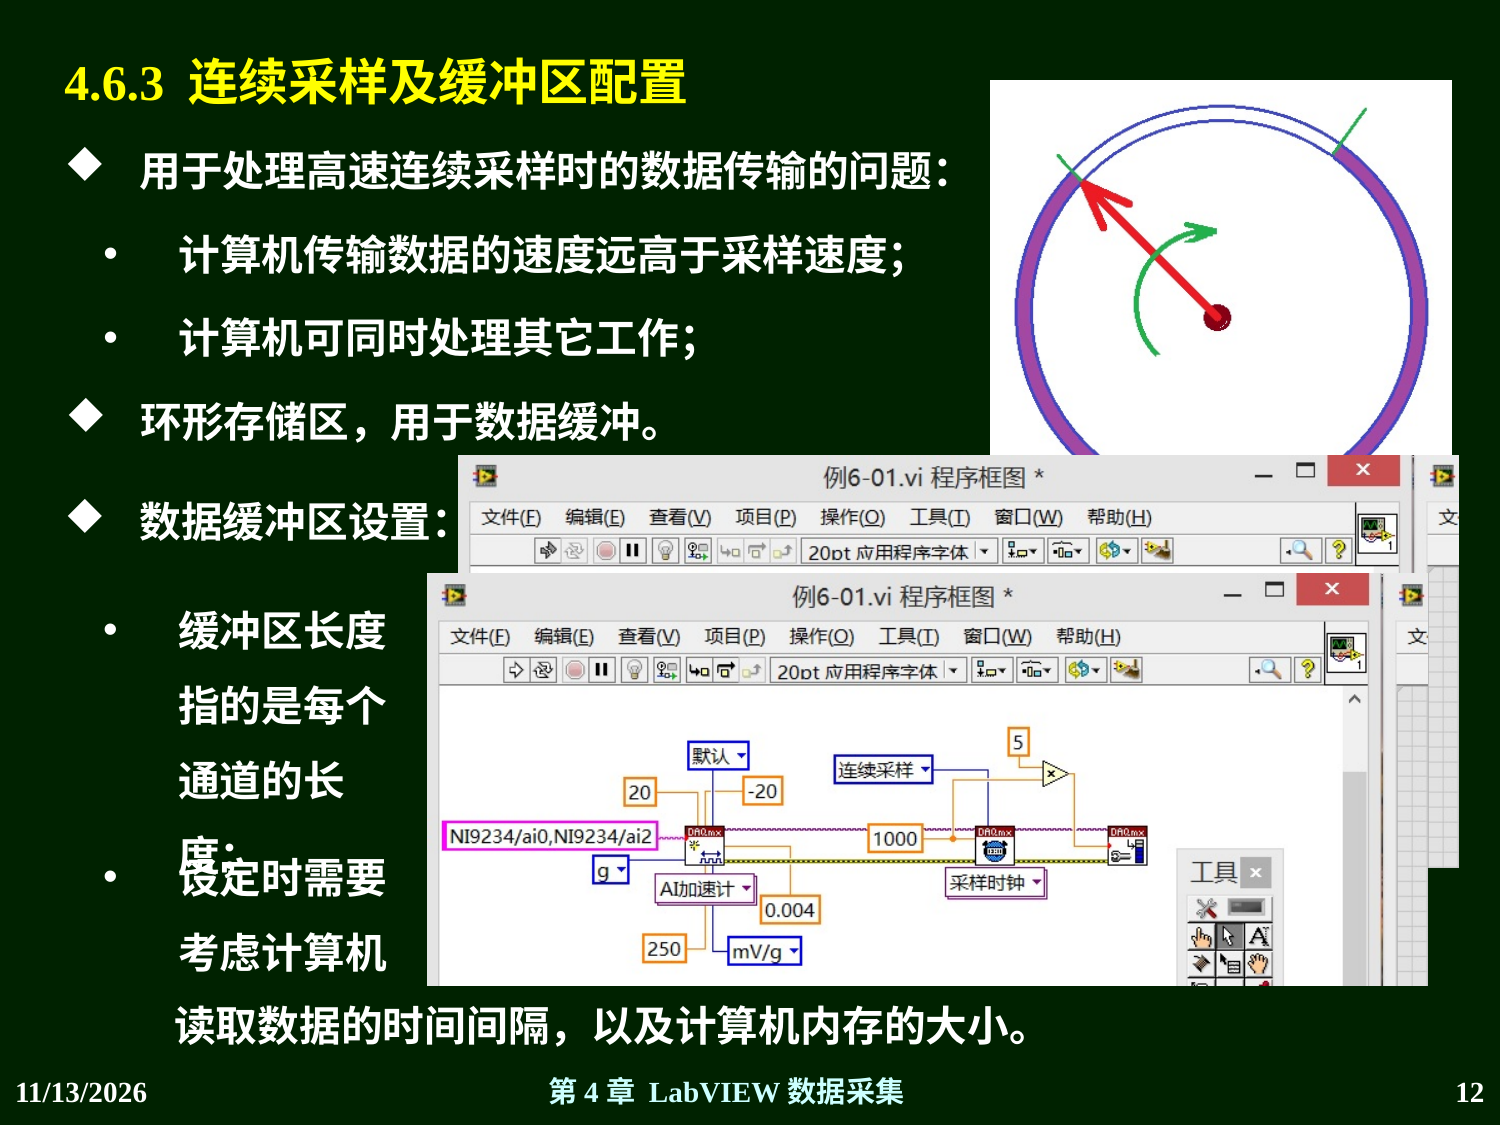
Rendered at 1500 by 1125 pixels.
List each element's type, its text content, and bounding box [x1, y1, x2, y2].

text_box 数据缓冲区设置： [49, 488, 453, 554]
text_box 计算机传输数据的速度远高于采样速度； [88, 220, 983, 286]
text_box 4.6.3 连续采样及缓冲区配置 [49, 43, 987, 119]
picture [427, 80, 1459, 986]
text_box 缓冲区长度指的是每个通道的长度； [88, 572, 425, 818]
text_box 环形存储区，用于数据缓冲。 [50, 388, 983, 453]
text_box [88, 818, 1365, 1059]
footer 第4章 LabVIEW数据采集 [418, 1067, 1034, 1124]
text_box 用于处理高速连续采样时的数据传输的问题： [49, 137, 983, 202]
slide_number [0, 1065, 351, 1124]
text_box 计算机可同时处理其它工作； [88, 304, 983, 370]
slide_number 12 [1149, 1065, 1500, 1124]
